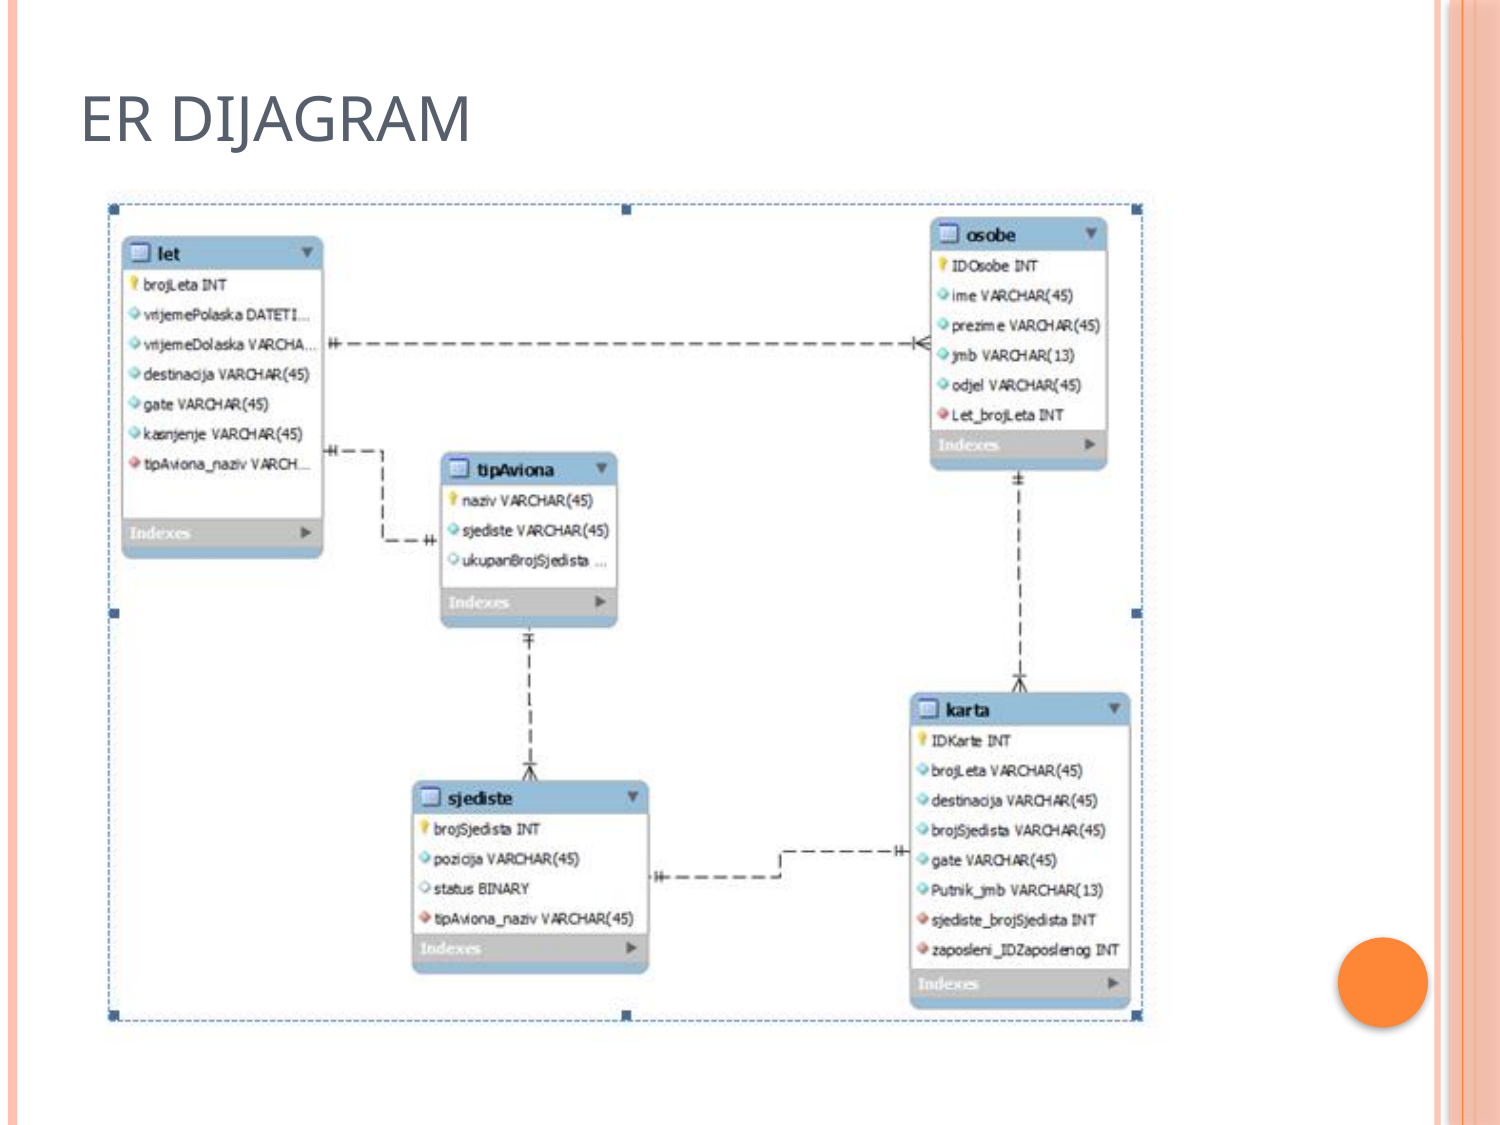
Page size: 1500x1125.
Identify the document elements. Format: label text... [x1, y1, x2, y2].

title ER dijagram [64, 54, 1290, 162]
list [76, 160, 1211, 1067]
